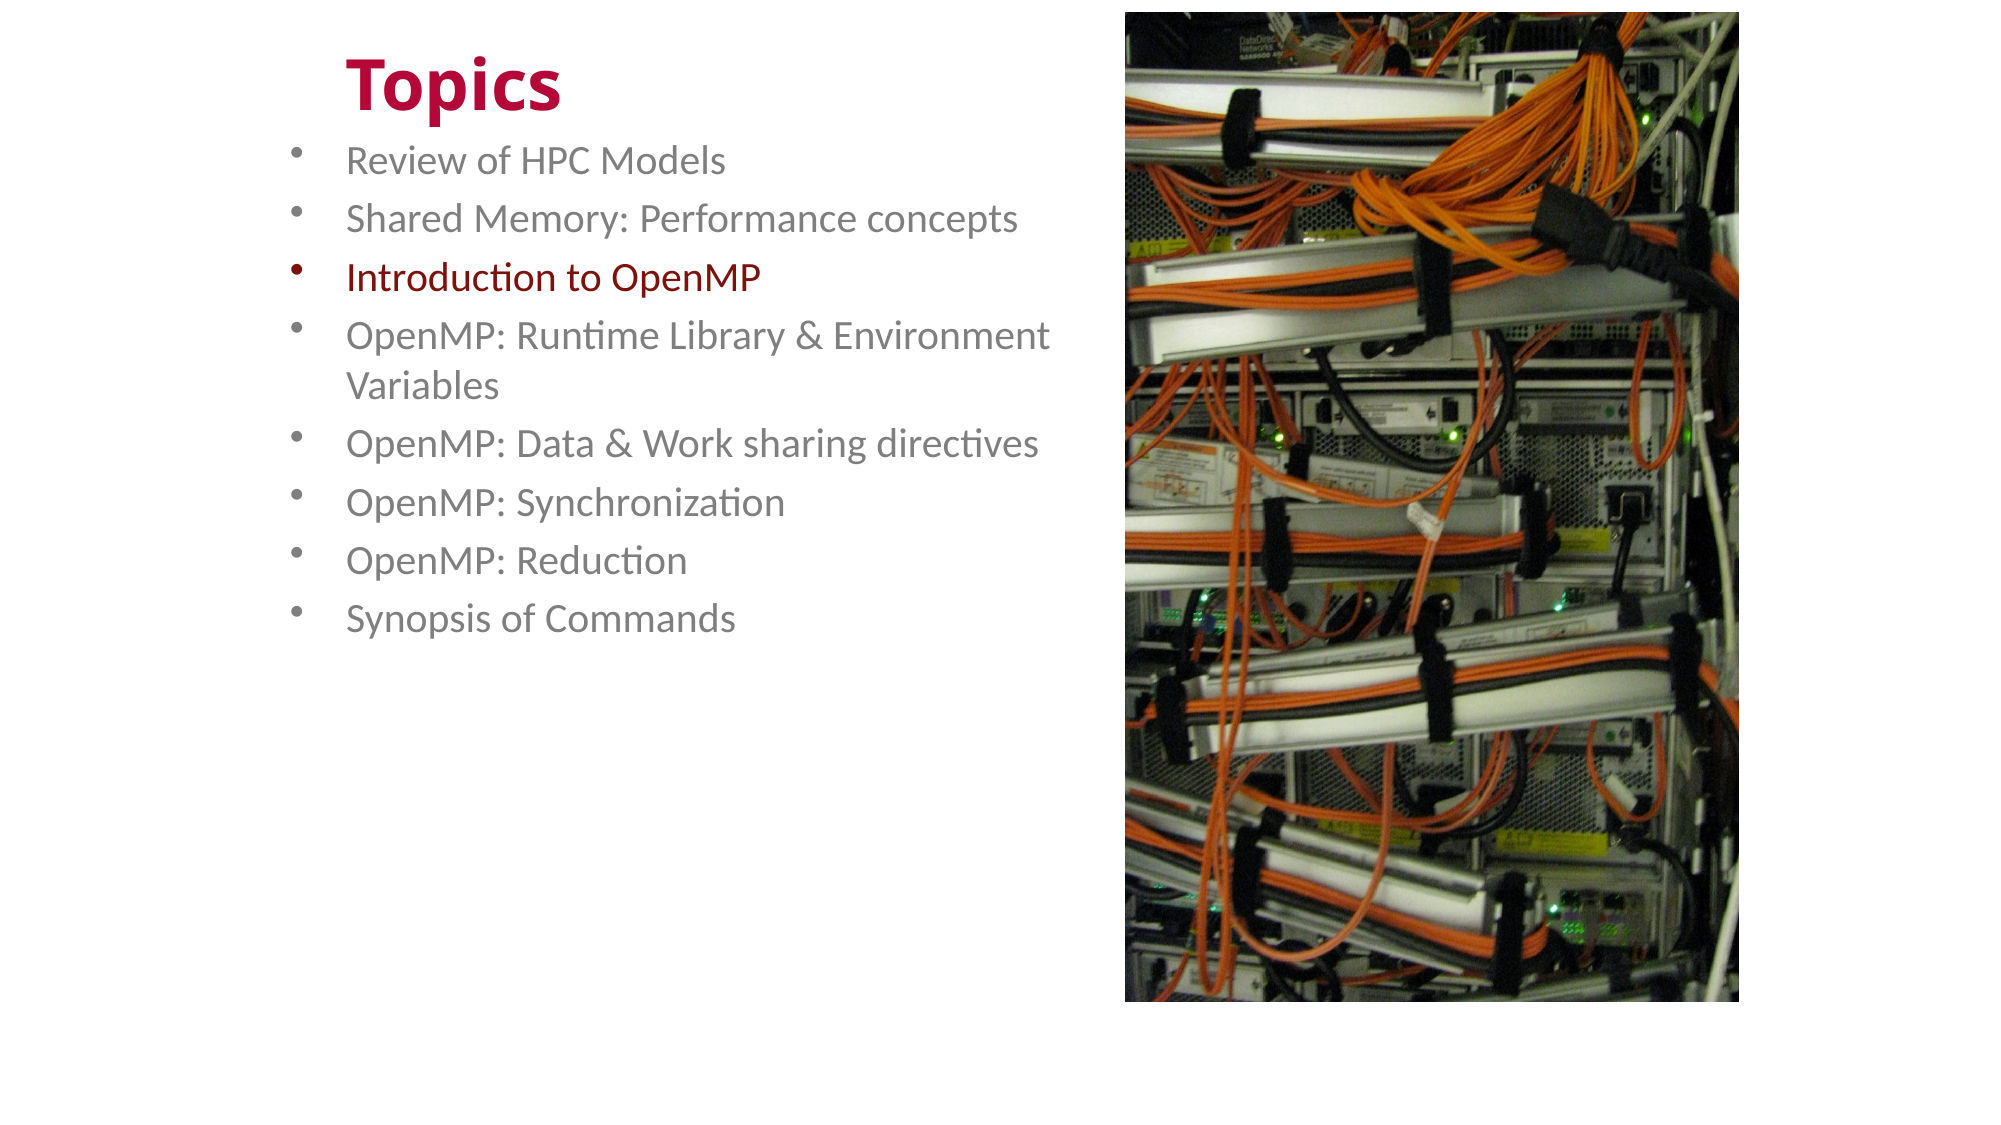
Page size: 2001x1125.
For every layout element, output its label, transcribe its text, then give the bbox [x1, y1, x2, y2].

text_box Review of HPC Models Shared Memory: Performance concepts Introduction to OpenMP OpenMP: Runtime Library & Environment Variables OpenMP: Data & Work sharing directives OpenMP: Synchronization OpenMP: Reduction Synopsis of Commands [274, 125, 1100, 1051]
text_box Topics [330, 32, 1124, 125]
picture [1124, 12, 1739, 1002]
